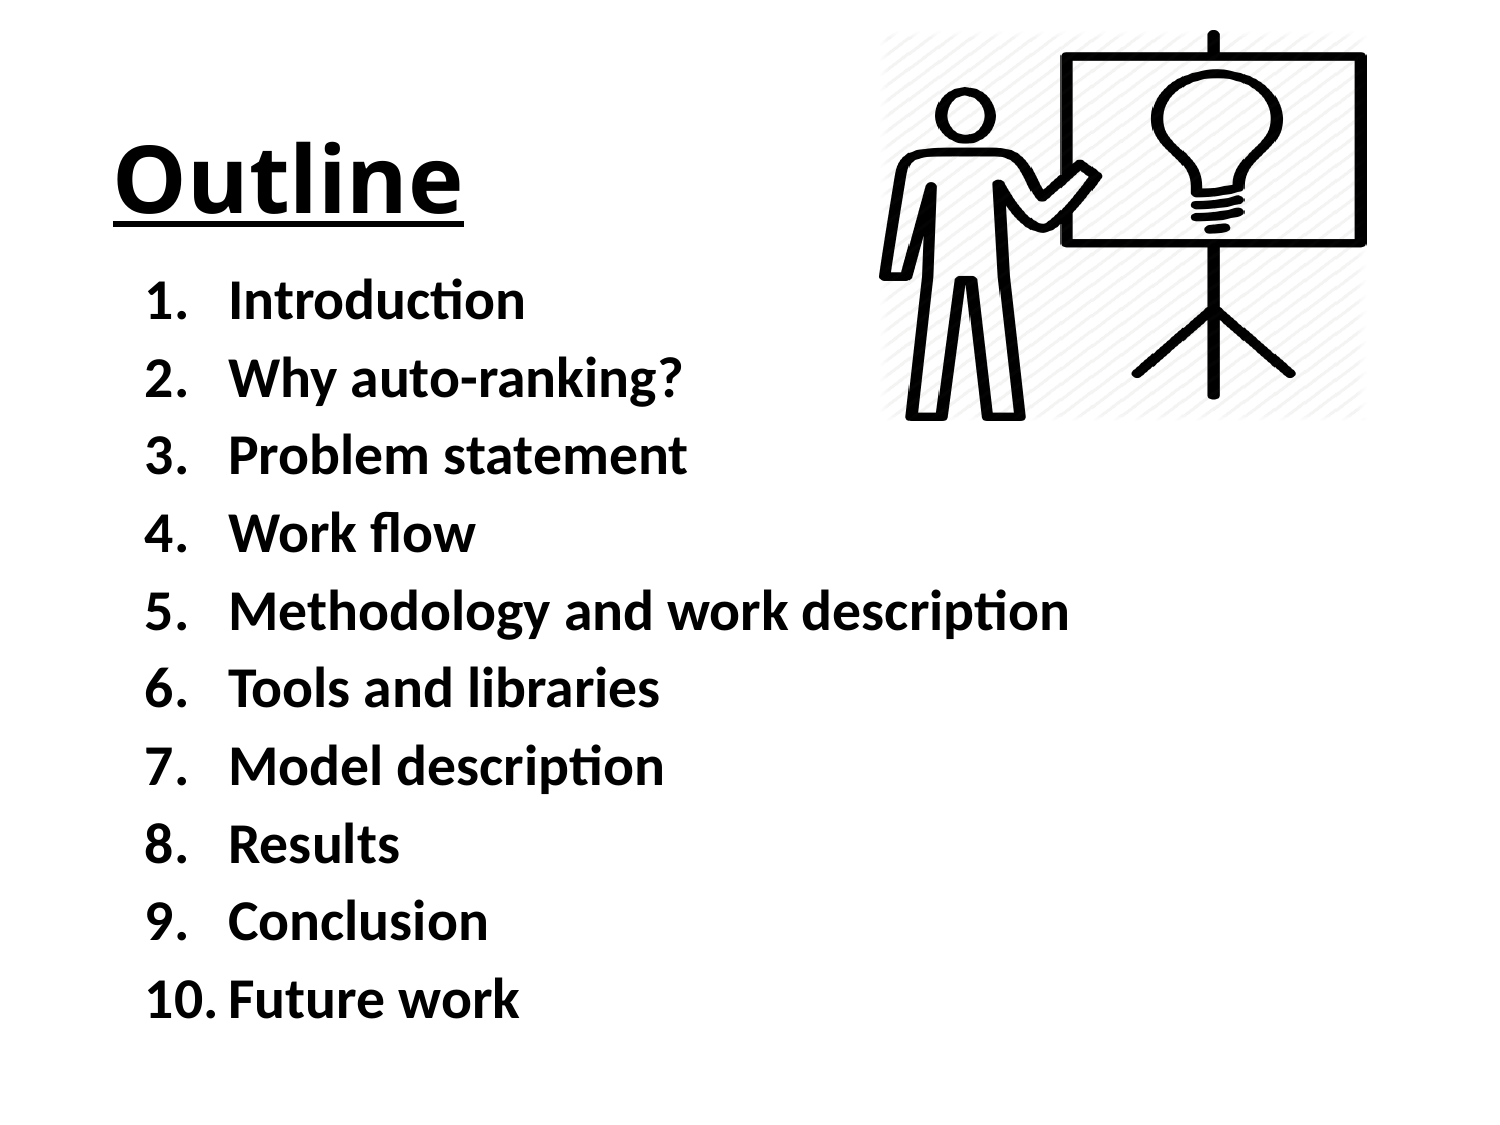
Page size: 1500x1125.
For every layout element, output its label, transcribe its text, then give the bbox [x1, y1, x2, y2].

subtitle Introduction Why auto-ranking? Problem statement Work flow Methodology and work description Tools and libraries Model description Results Conclusion Future work [129, 262, 1376, 1042]
title Outline [0, 0, 1500, 242]
picture [879, 30, 1367, 421]
